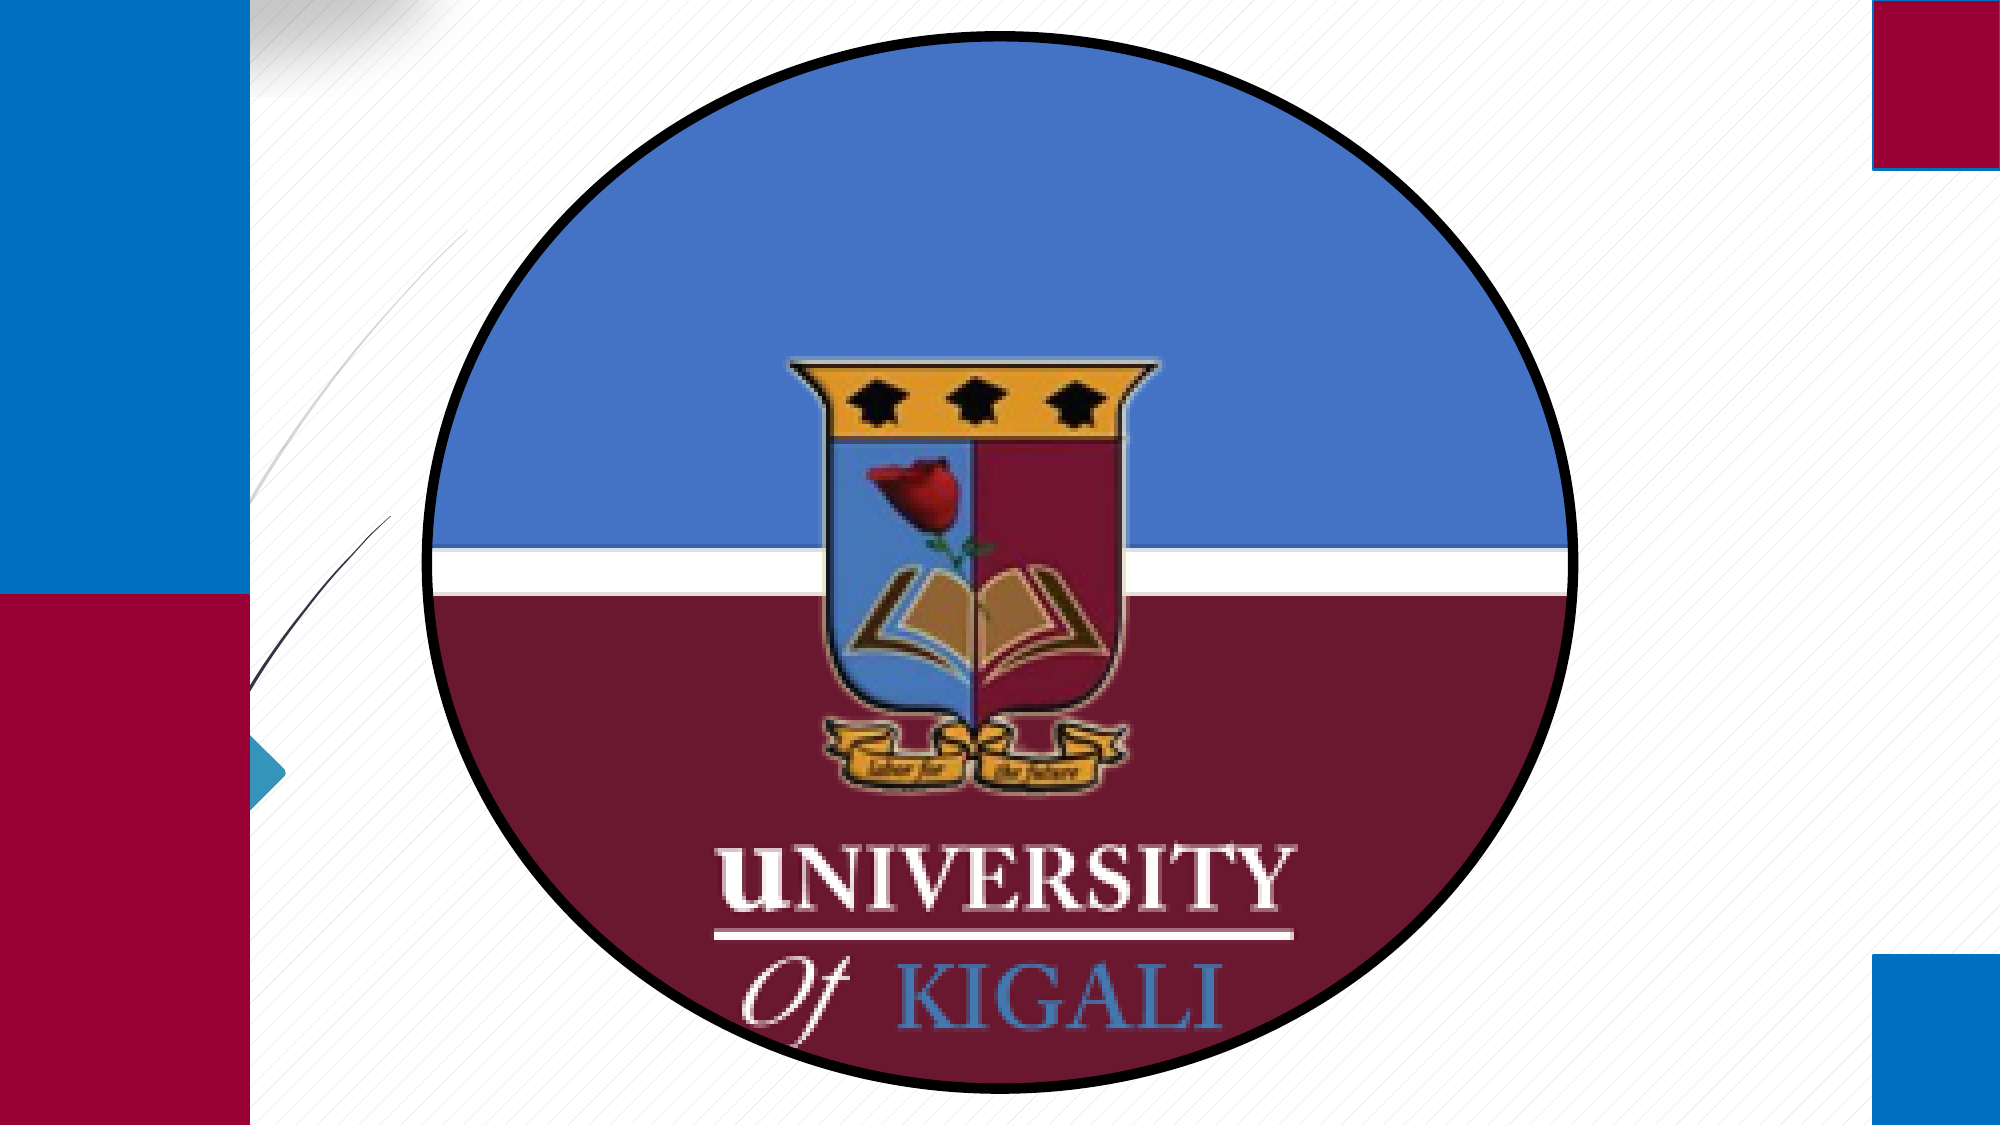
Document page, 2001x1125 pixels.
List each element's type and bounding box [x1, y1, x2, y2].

picture [426, 36, 1574, 1089]
text_box [0, 0, 250, 594]
text_box [0, 594, 250, 1125]
text_box [1872, 954, 2000, 1125]
text_box [1872, 0, 2000, 171]
